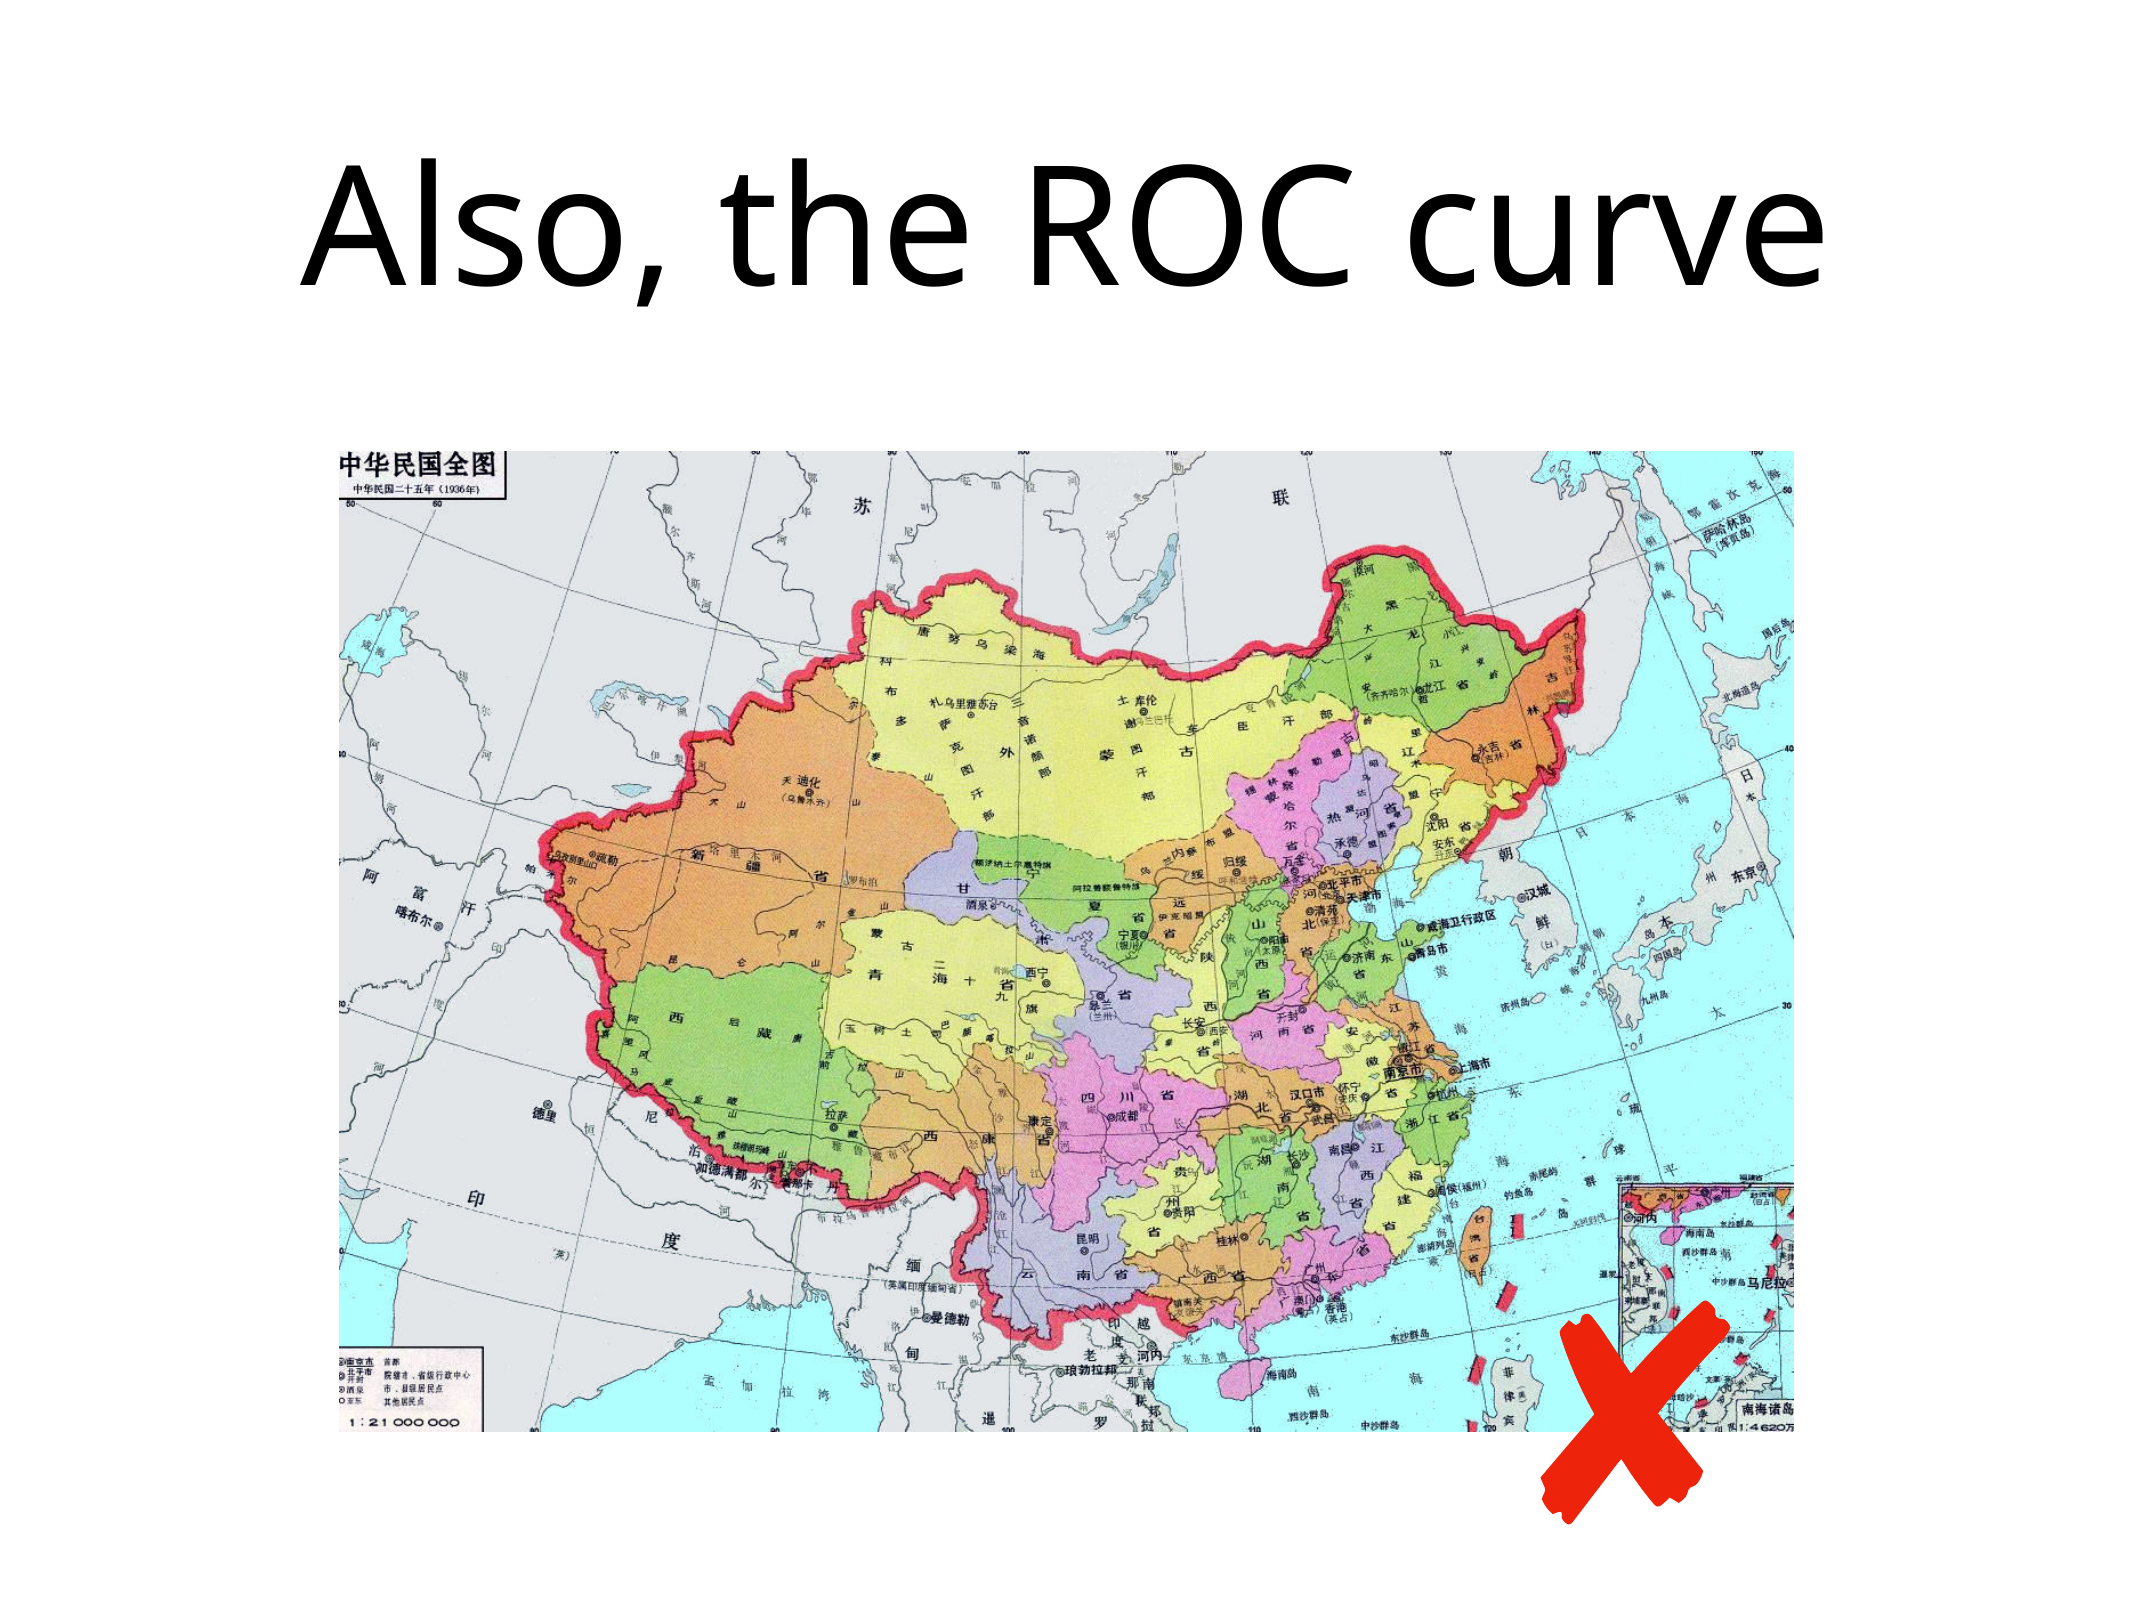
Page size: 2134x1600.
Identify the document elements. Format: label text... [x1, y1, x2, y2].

text_box [1540, 1433, 1704, 1525]
title Also, the ROC curve [155, 41, 1978, 397]
picture [339, 451, 1794, 1433]
